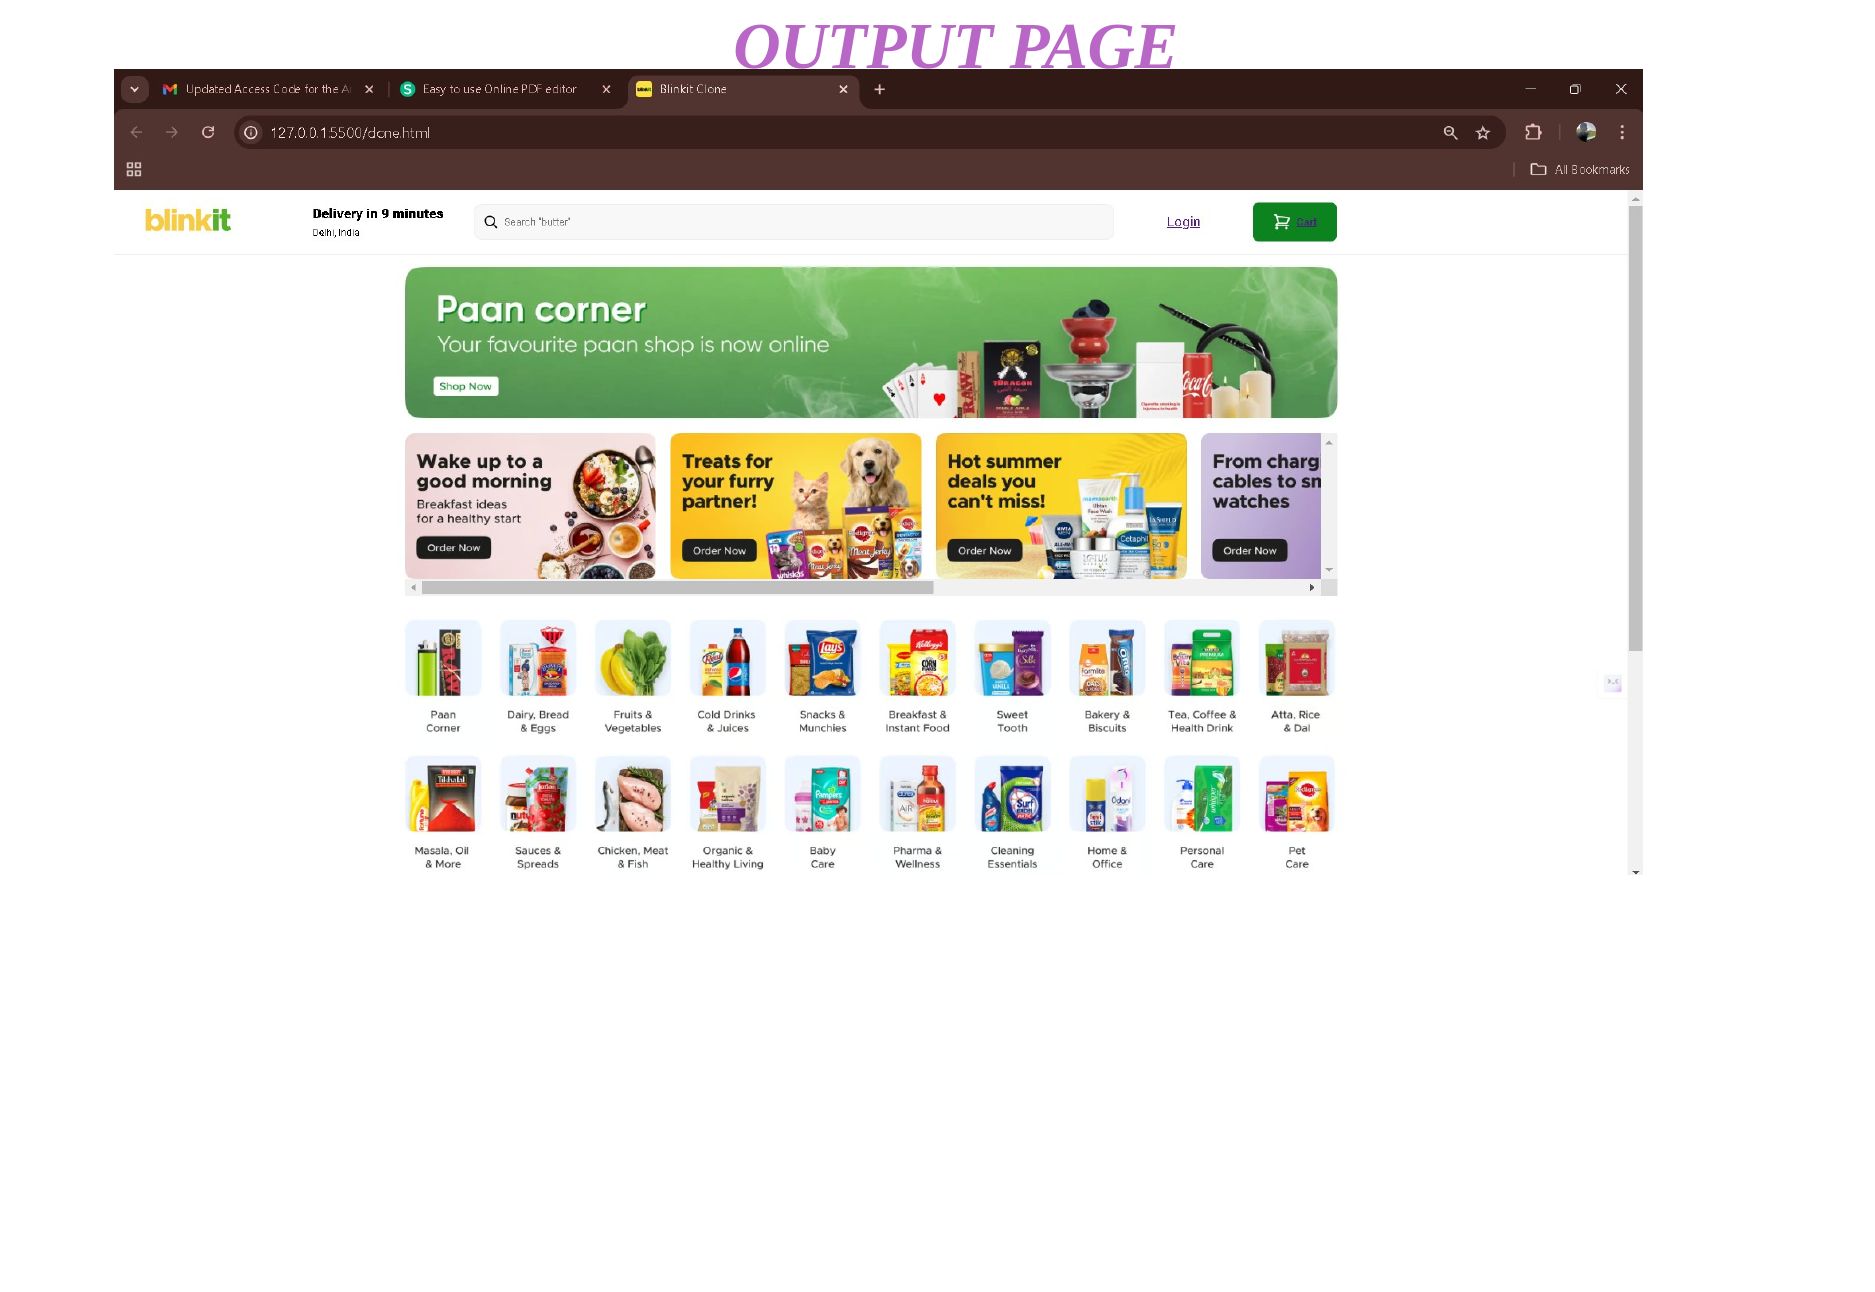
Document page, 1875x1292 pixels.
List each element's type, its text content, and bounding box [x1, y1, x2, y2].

title OUTPUT PAGE [731, 0, 1186, 219]
picture [114, 69, 1643, 875]
